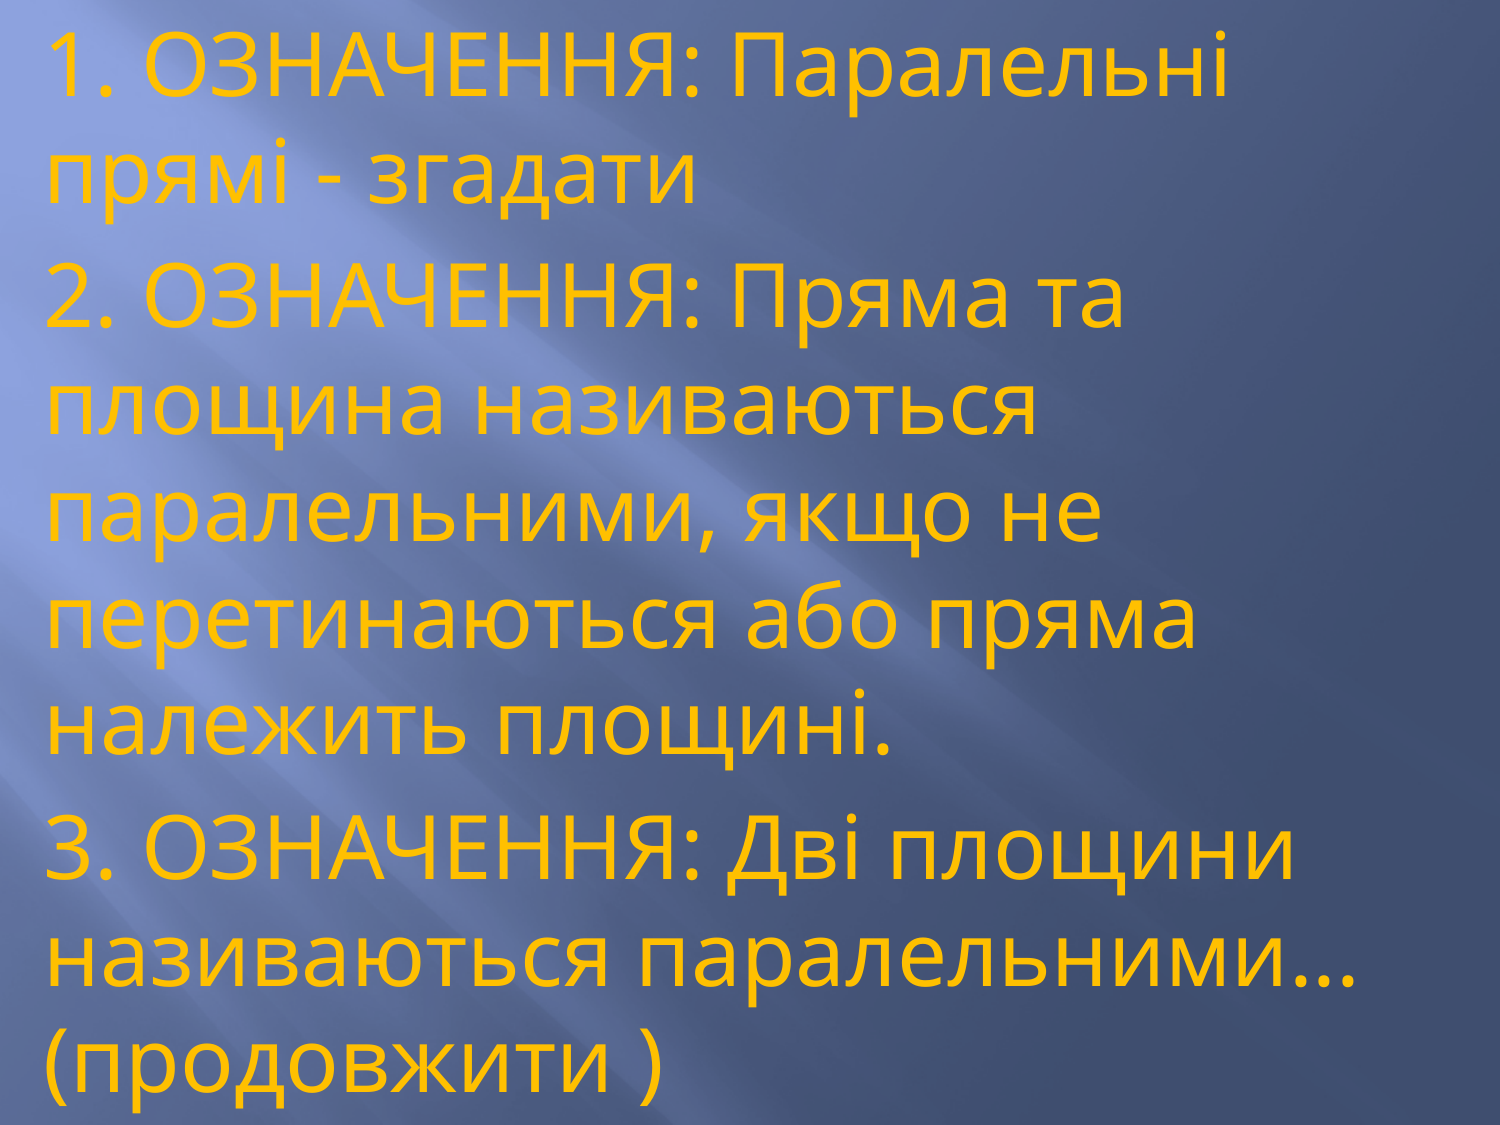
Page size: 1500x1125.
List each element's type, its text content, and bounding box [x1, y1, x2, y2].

list 1. ОЗНАЧЕННЯ: Паралельні прямі - згадати 2. ОЗНАЧЕННЯ: Пряма та площина називаються паралельними, якщо не перетинаються або пряма належить площині. 3. ОЗНАЧЕННЯ: Дві площини називаються паралельними... (продовжити ) [0, 0, 1500, 1125]
